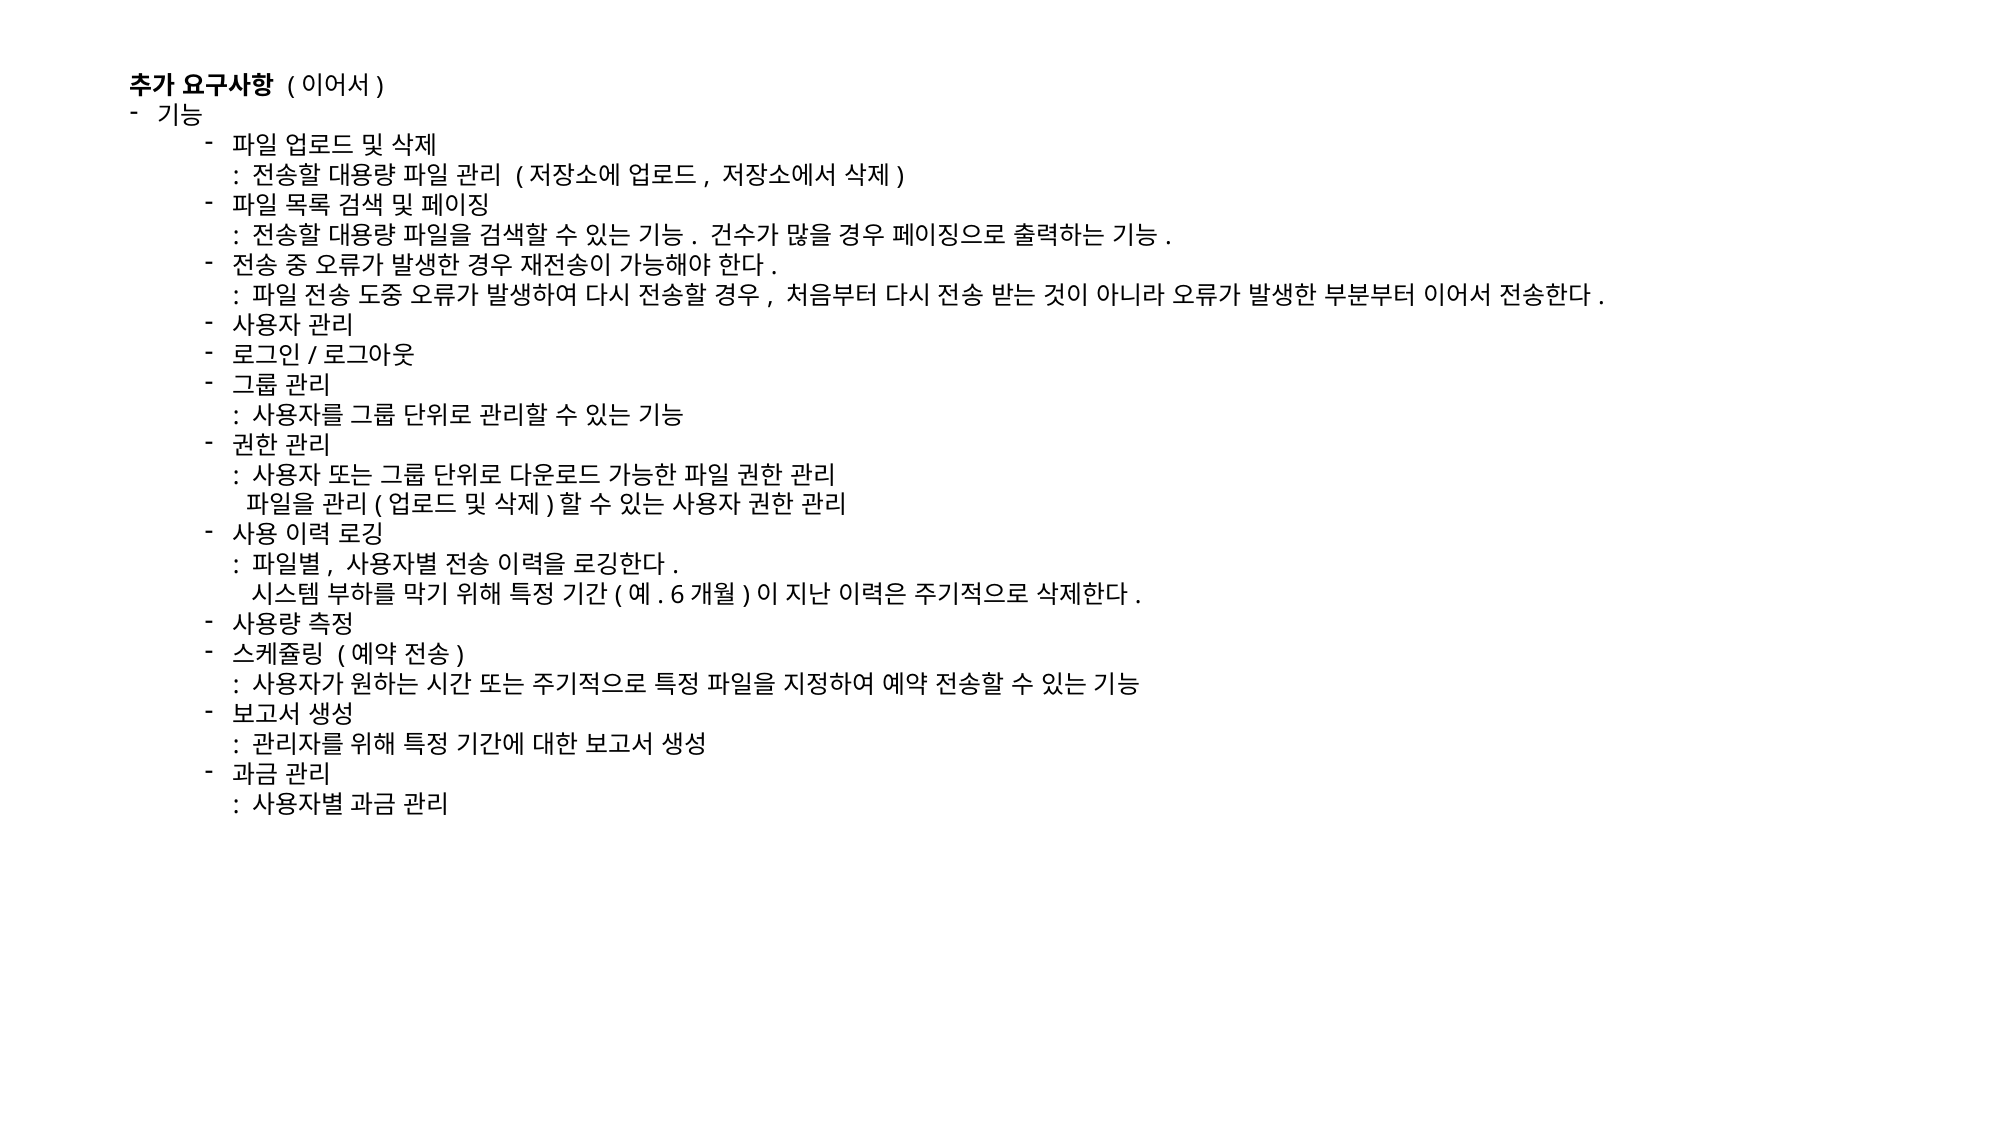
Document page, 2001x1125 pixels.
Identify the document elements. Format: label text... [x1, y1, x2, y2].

text_box 추가 요구사항 (이어서) 기능 파일 업로드 및 삭제 : 전송할 대용량 파일 관리 (저장소에 업로드, 저장소에서 삭제) 파일 목록 검색 및 페이징 : 전송할 대용량 파일을 검색할 수 있는 기능. 건수가 많을 경우 페이징으로 출력하는 기능. 전송 중 오류가 발생한 경우 재전송이 가능해야 한다. : 파일 전송 도중 오류가 발생하여 다시 전송할 경우, 처음부터 다시 전송 받는 것이 아니라 오류가 발생한 부분부터 이어서 전송한다. 사용자 관리 로그인/로그아웃 그룹 관리 : 사용자를 그룹 단위로 관리할 수 있는 기능 권한 관리 : 사용자 또는 그룹 단위로 다운로드 가능한 파일 권한 관리 파일을 관리(업로드 및 삭제)할 수 있는 사용자 권한 관리 사용 이력 로깅 : 파일별, 사용자별 전송 이력을 로깅한다. 시스템 부하를 막기 위해 특정 기간(예. 6개월)이 지난 이력은 주기적으로 삭제한다. 사용량 측정 스케쥴링 (예약 전송) : 사용자가 원하는 시간 또는 주기적으로 특정 파일을 지정하여 예약 전송할 수 있는 기능 보고서 생성 : 관리자를 위해 특정 기간에 대한 보고서 생성 과금 관리 : 사용자별 과금 관리 [115, 62, 1620, 826]
